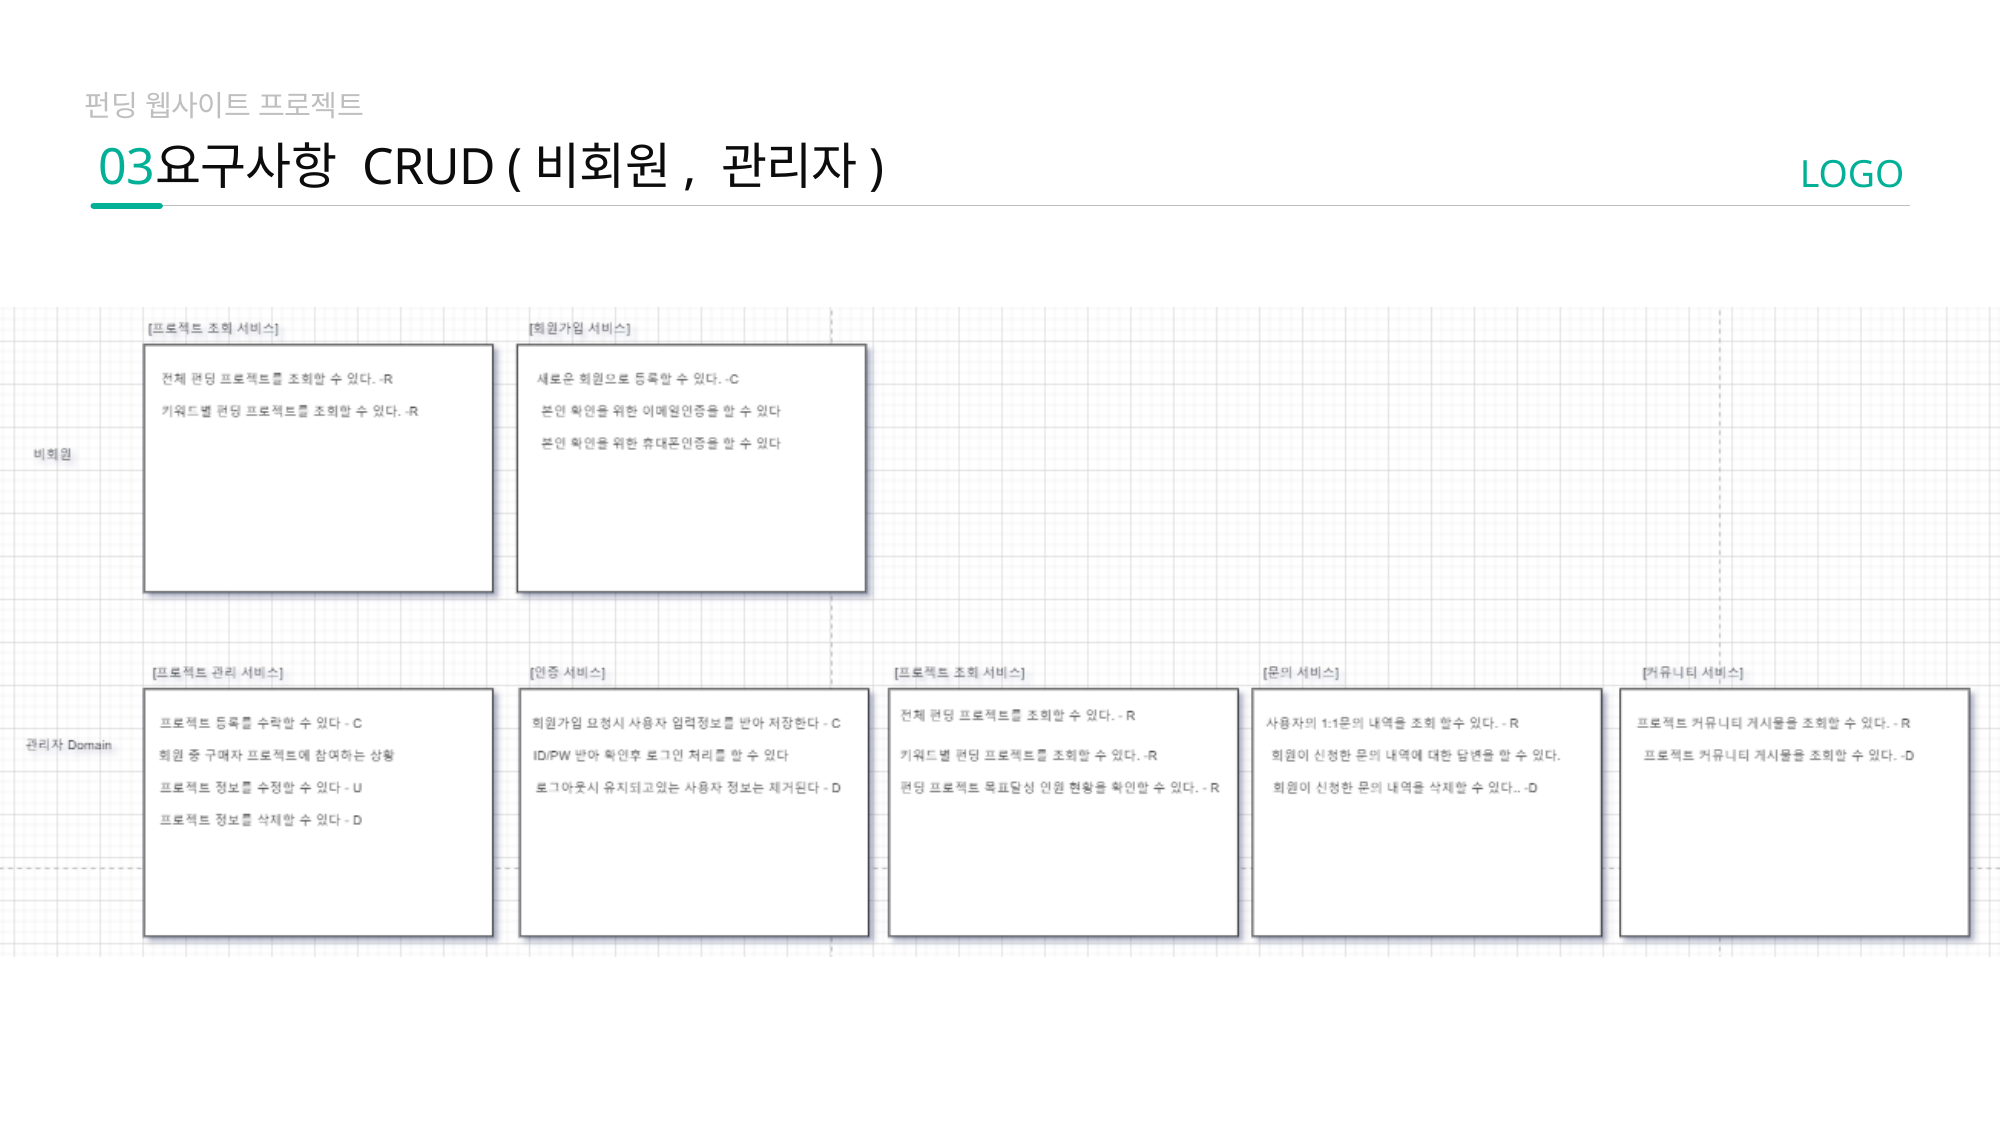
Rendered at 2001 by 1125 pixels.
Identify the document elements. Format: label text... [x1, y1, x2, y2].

text_box 03 [98, 134, 156, 195]
picture [0, 307, 2000, 957]
text_box LOGO [1799, 150, 1905, 196]
text_box 펀딩 웹사이트 프로젝트 [84, 87, 365, 123]
text_box 요구사항 CRUD (비회원, 관리자) [156, 134, 885, 195]
